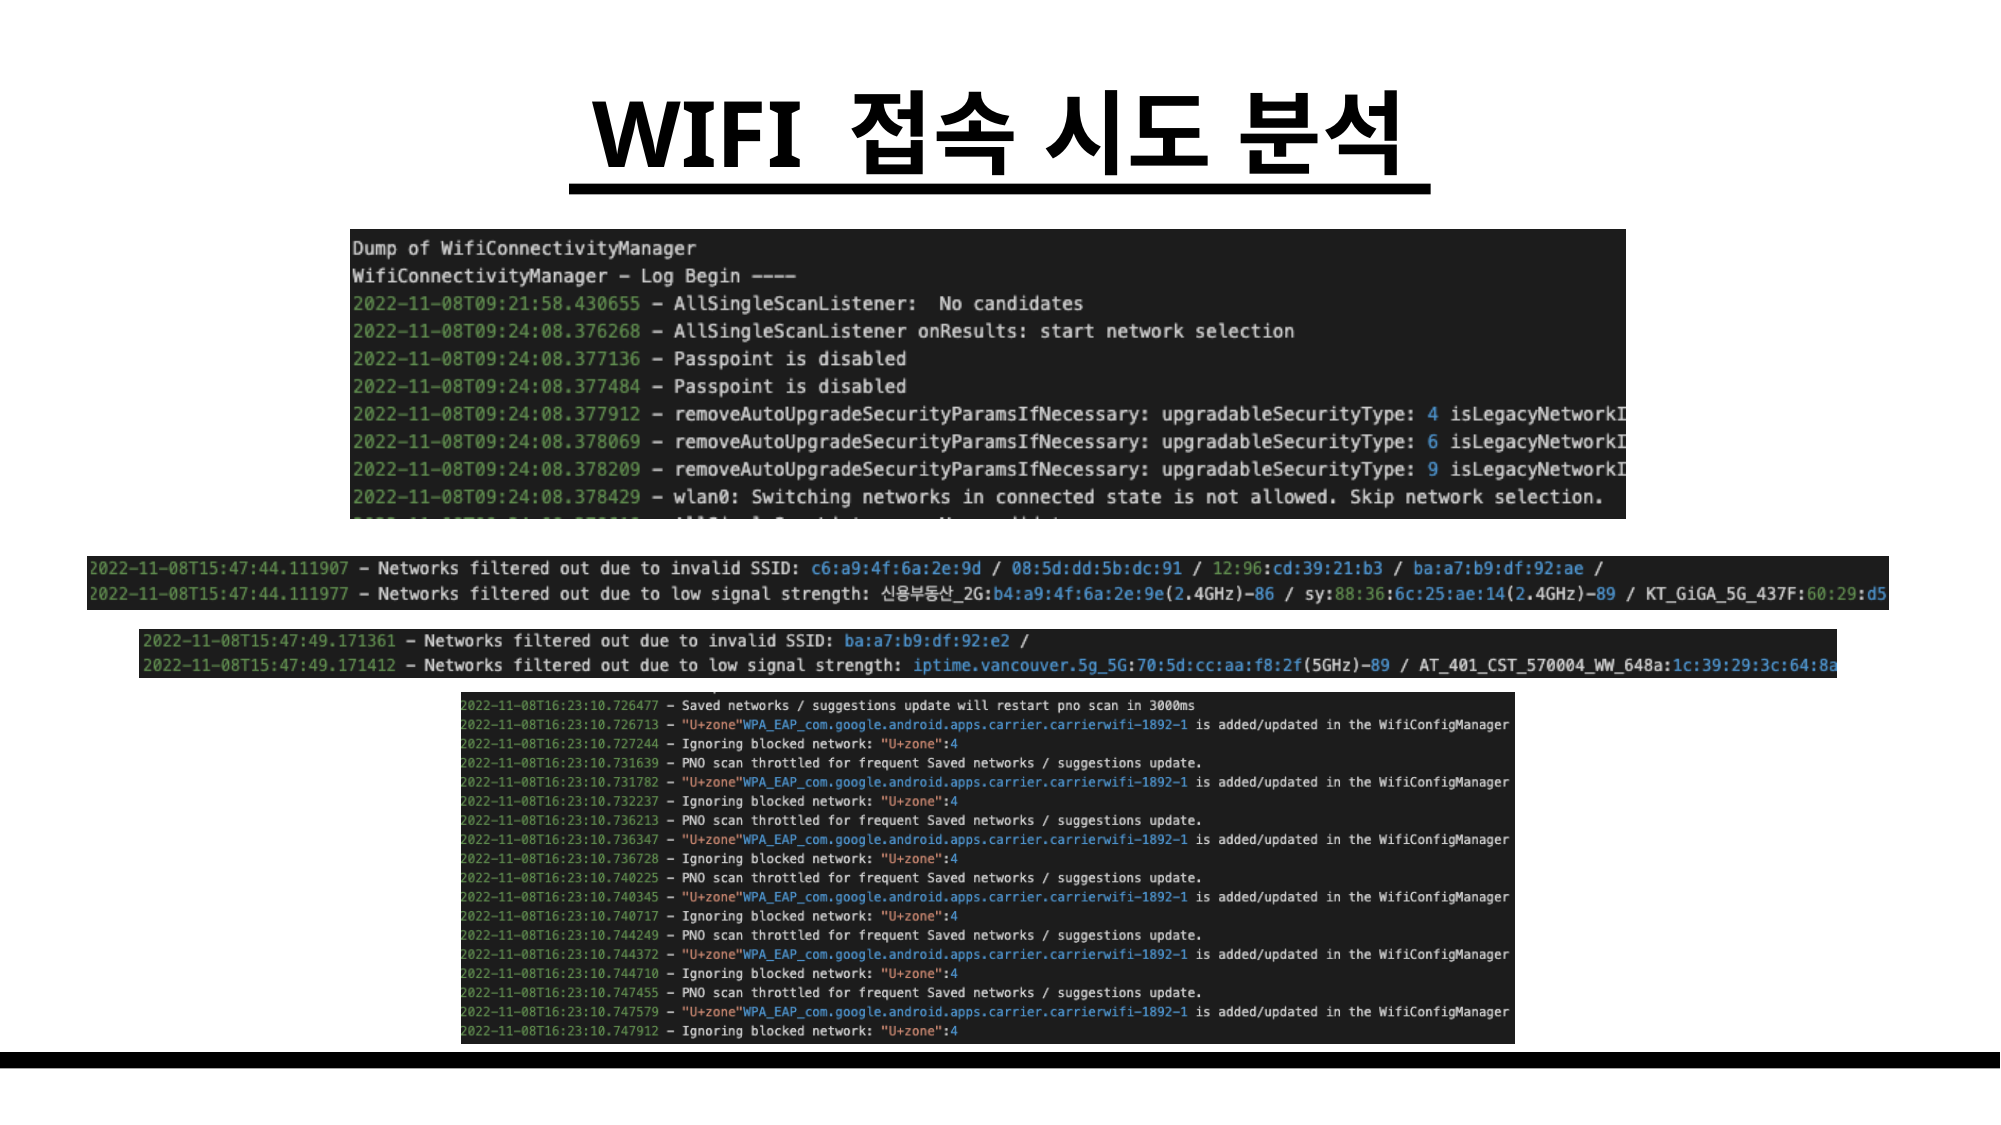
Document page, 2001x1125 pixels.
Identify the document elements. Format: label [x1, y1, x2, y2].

picture [87, 556, 1889, 610]
picture [461, 692, 1515, 1044]
picture [139, 629, 1837, 678]
text_box [569, 68, 1431, 195]
picture [350, 229, 1626, 520]
text_box [0, 1051, 2000, 1069]
